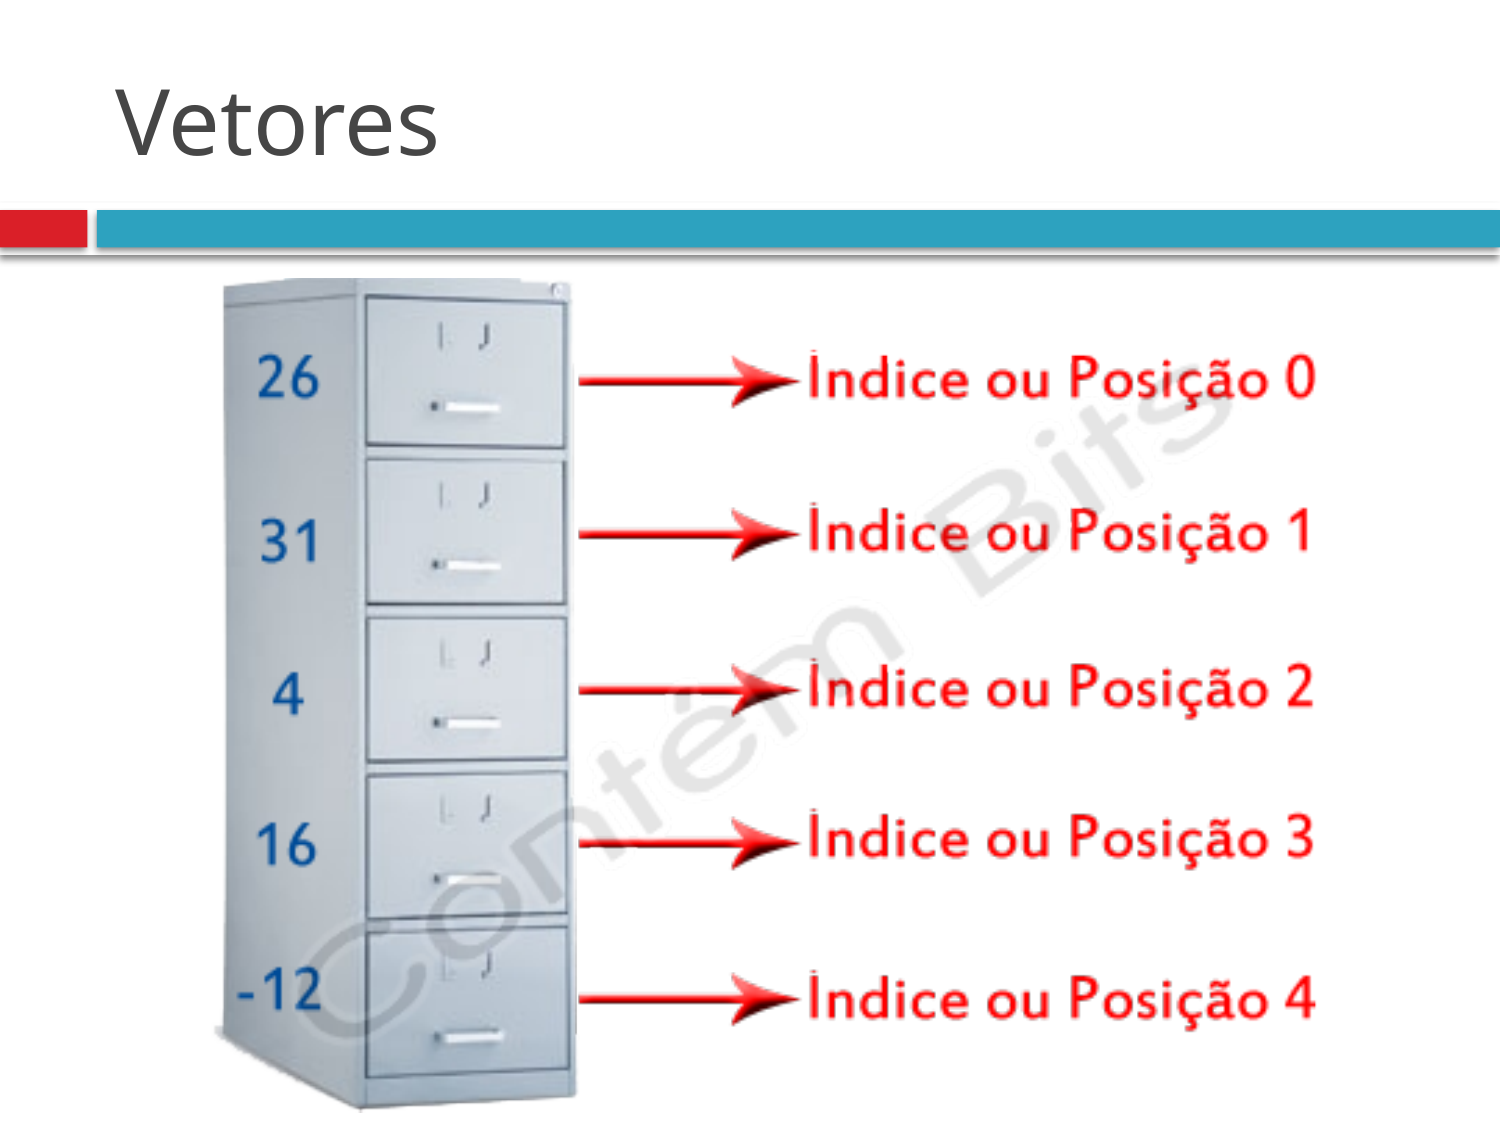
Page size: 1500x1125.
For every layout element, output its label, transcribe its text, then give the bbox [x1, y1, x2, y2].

picture [170, 278, 1353, 1114]
title Vetores [100, 37, 1471, 200]
